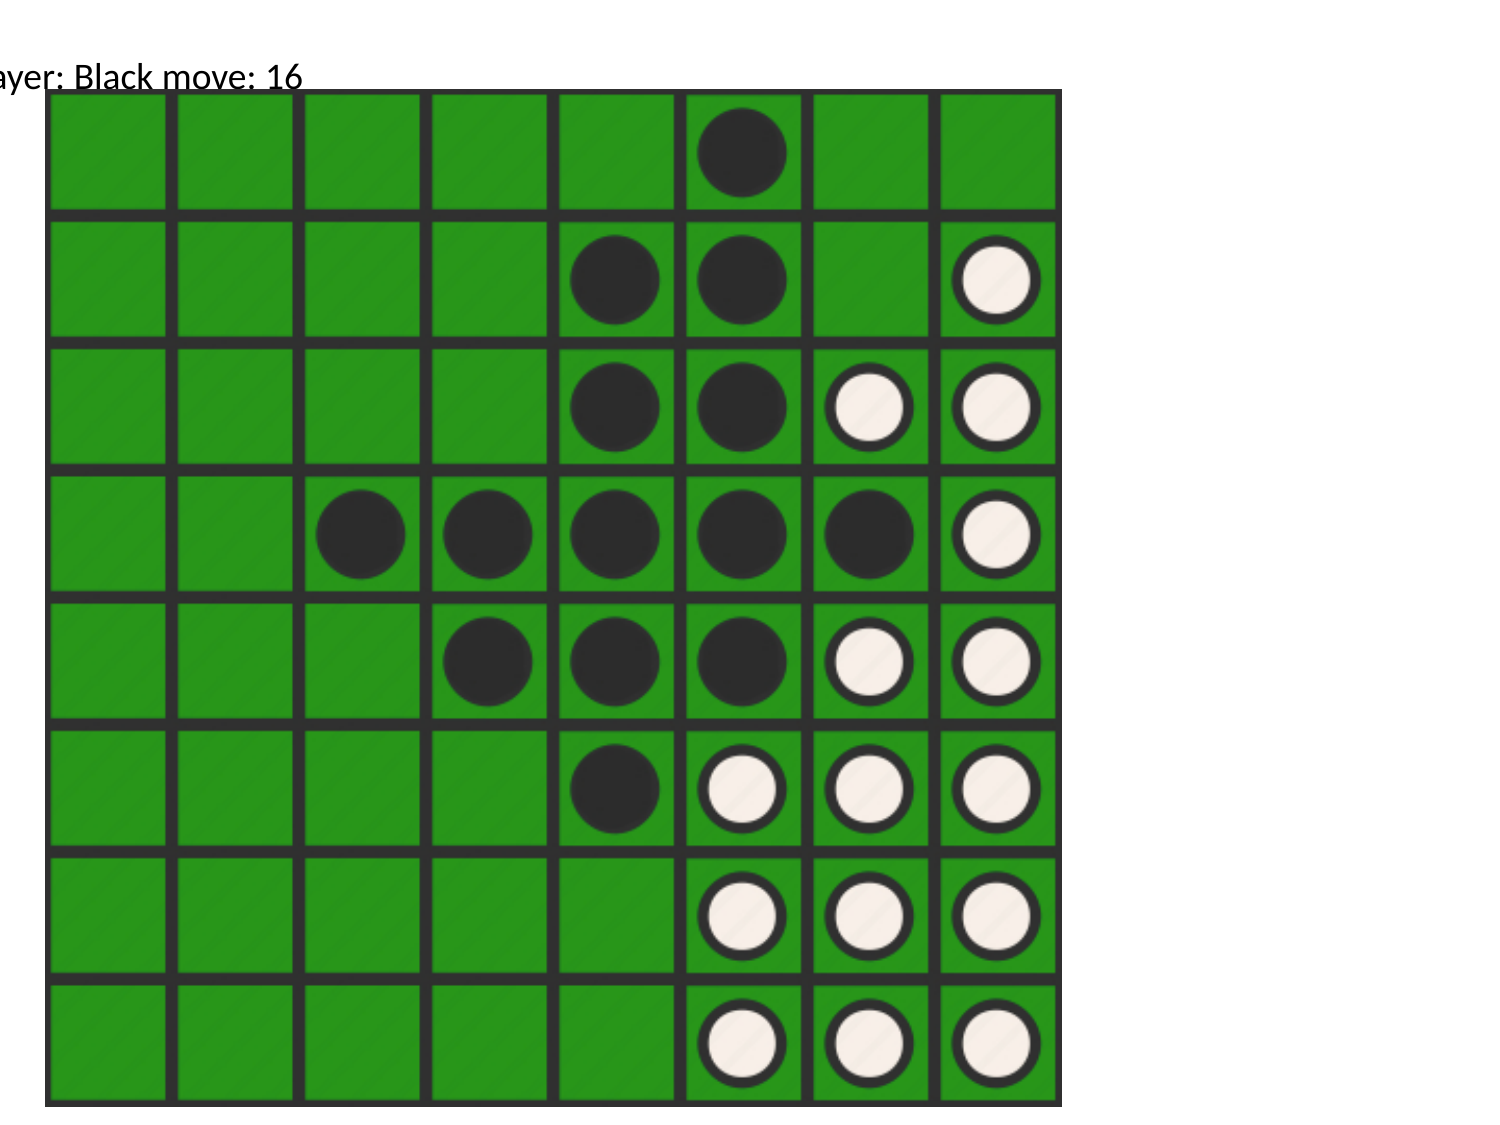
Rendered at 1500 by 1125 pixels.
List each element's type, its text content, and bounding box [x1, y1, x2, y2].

text_box turn: 25 player: Black move: 16 [0, 44, 319, 105]
picture [44, 89, 1062, 1107]
